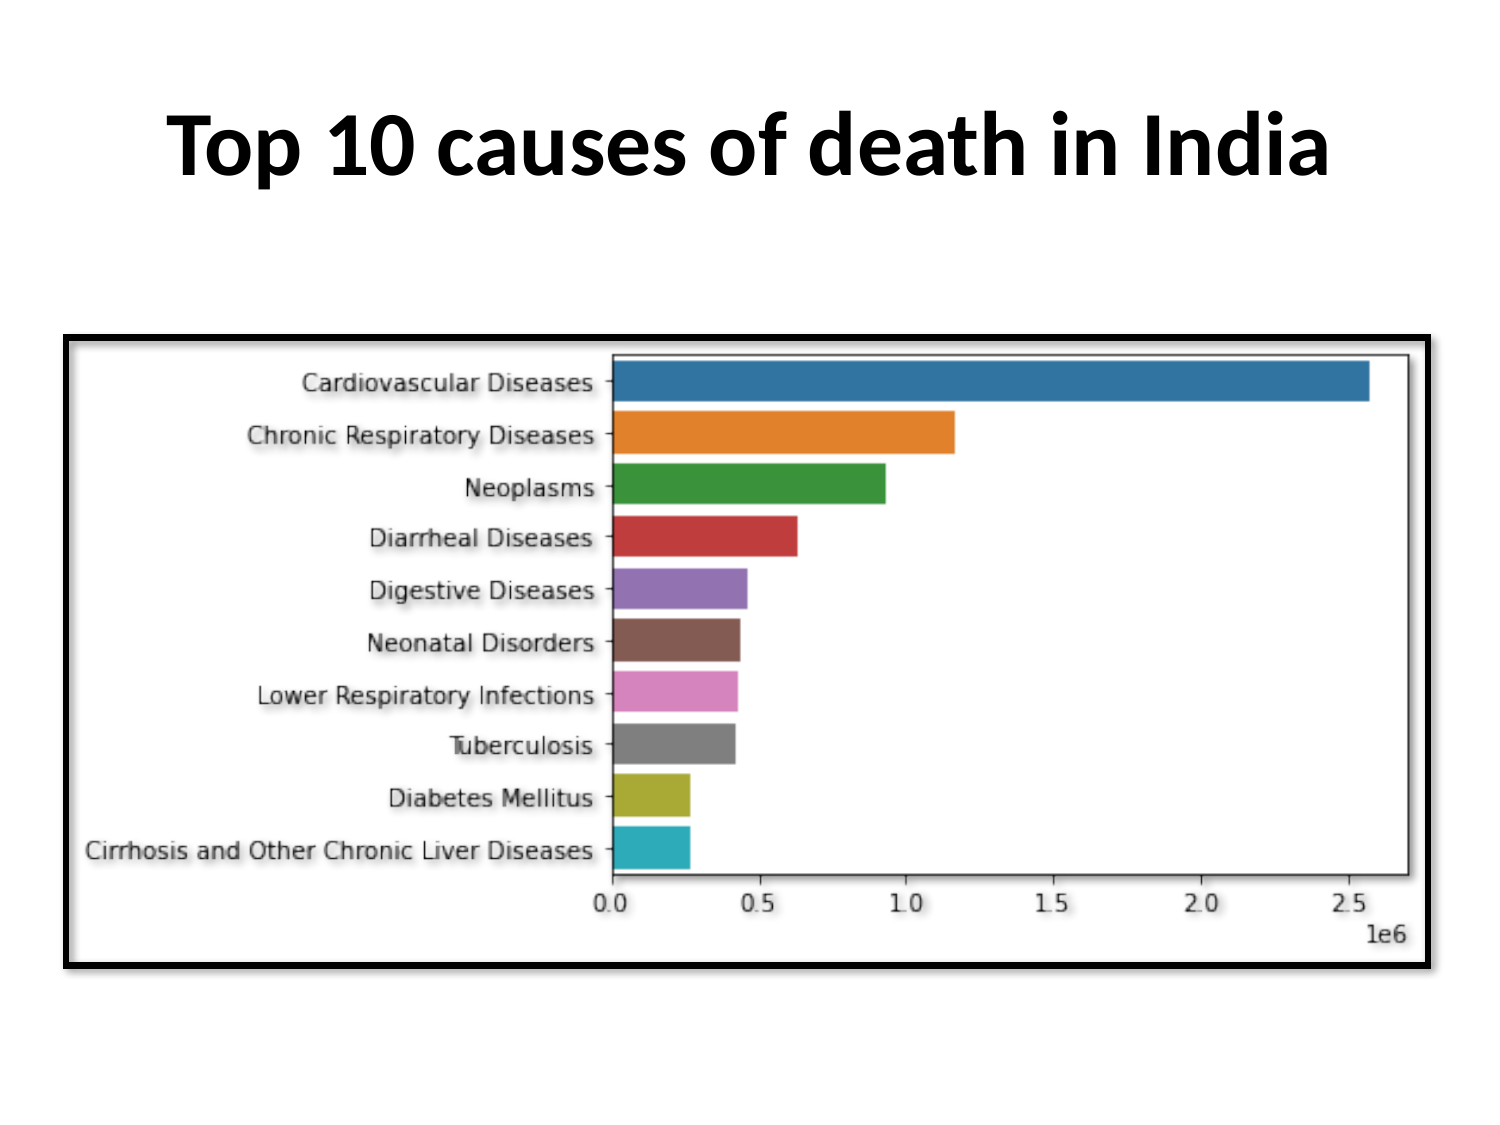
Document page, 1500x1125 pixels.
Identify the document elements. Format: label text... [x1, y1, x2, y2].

picture [68, 340, 1426, 963]
title Top 10 causes of death in India [75, 45, 1425, 233]
